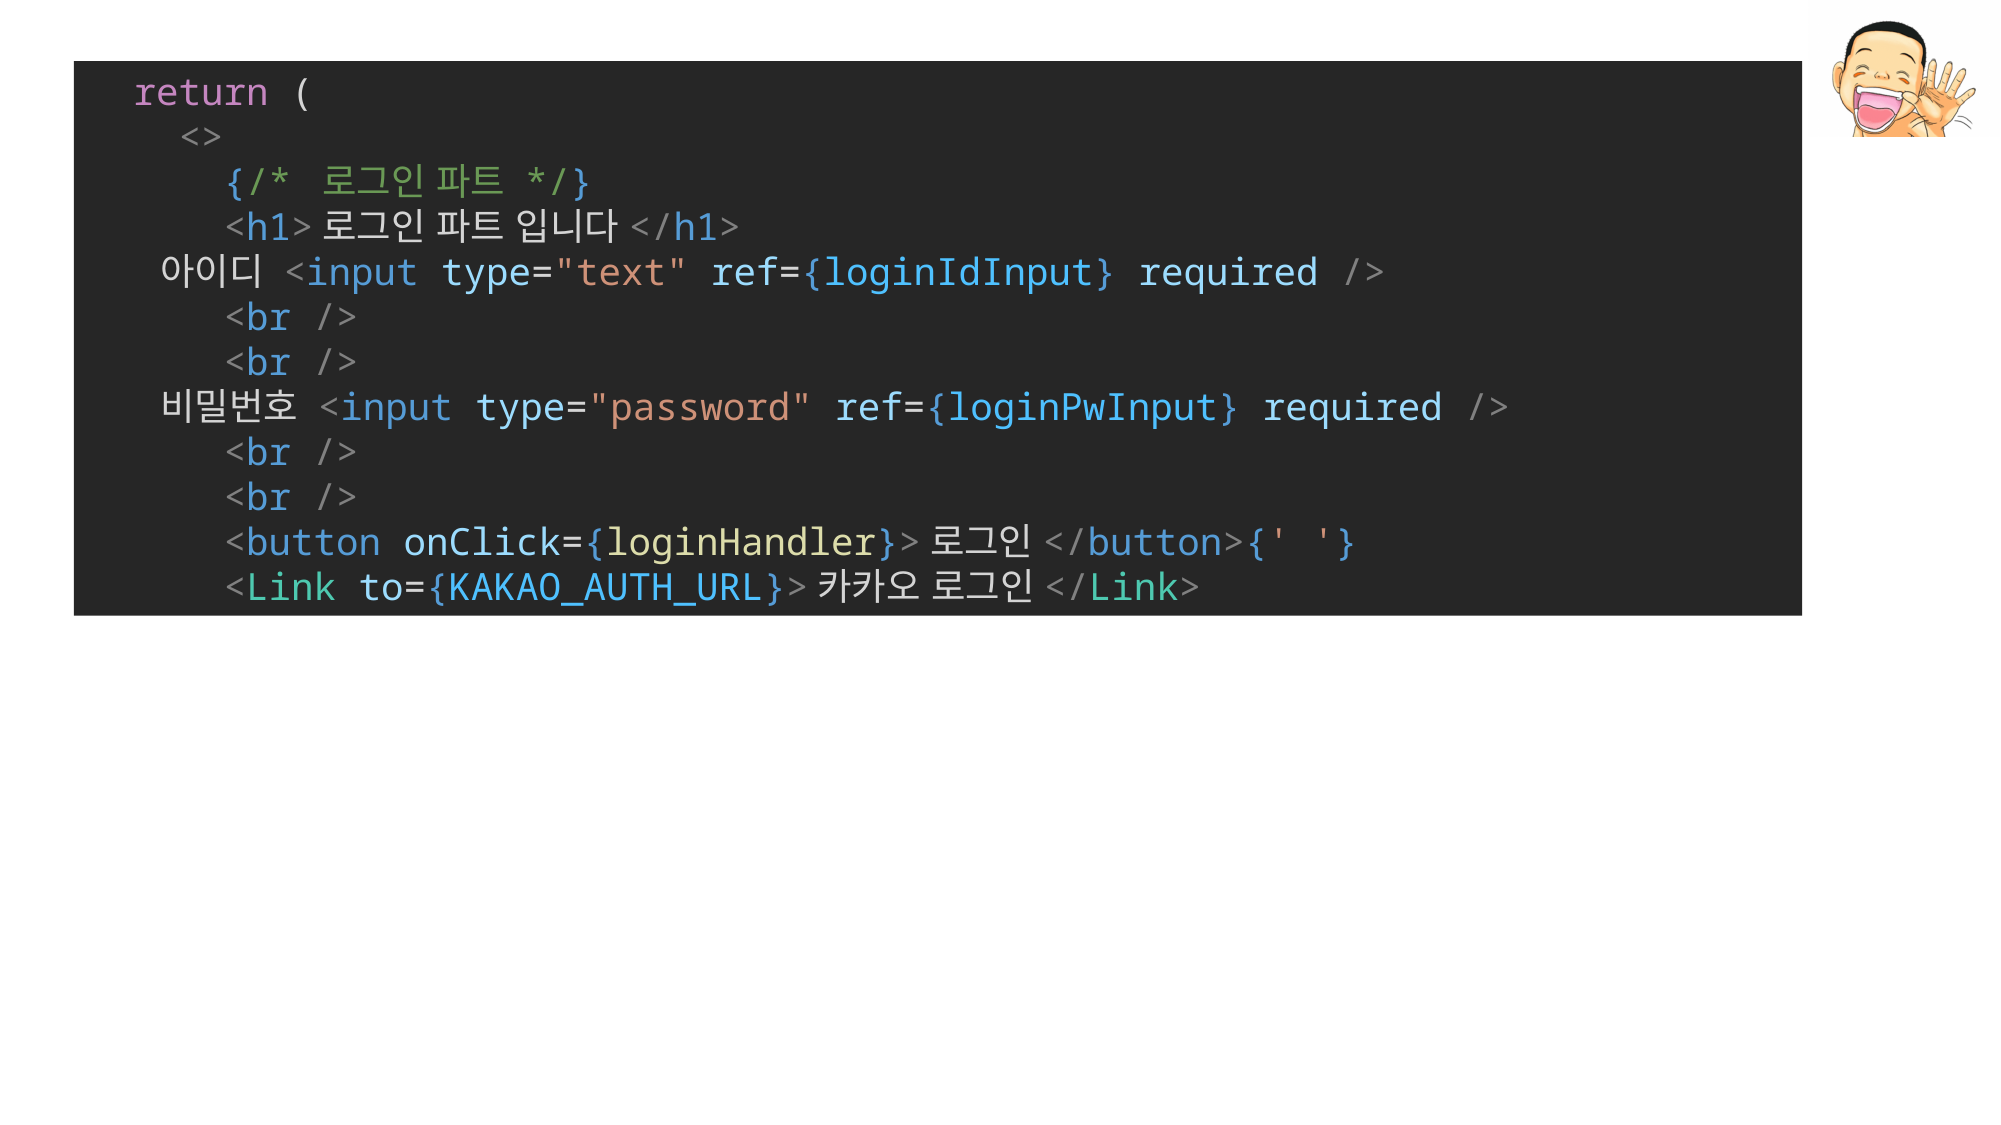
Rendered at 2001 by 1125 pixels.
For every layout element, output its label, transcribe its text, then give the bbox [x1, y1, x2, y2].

text_box return ( <> {/* 로그인 파트 */} <h1>로그인 파트 입니다</h1> 아이디 <input type="text" ref={loginIdInput} required /> <br /> <br /> 비밀번호 <input type="password" ref={loginPwInput} required /> <br /> <br /> <button onClick={loginHandler}>로그인</button>{' '} <Link to={KAKAO_AUTH_URL}>카카오 로그인</Link> [73, 61, 1803, 616]
picture [1808, 0, 2000, 137]
